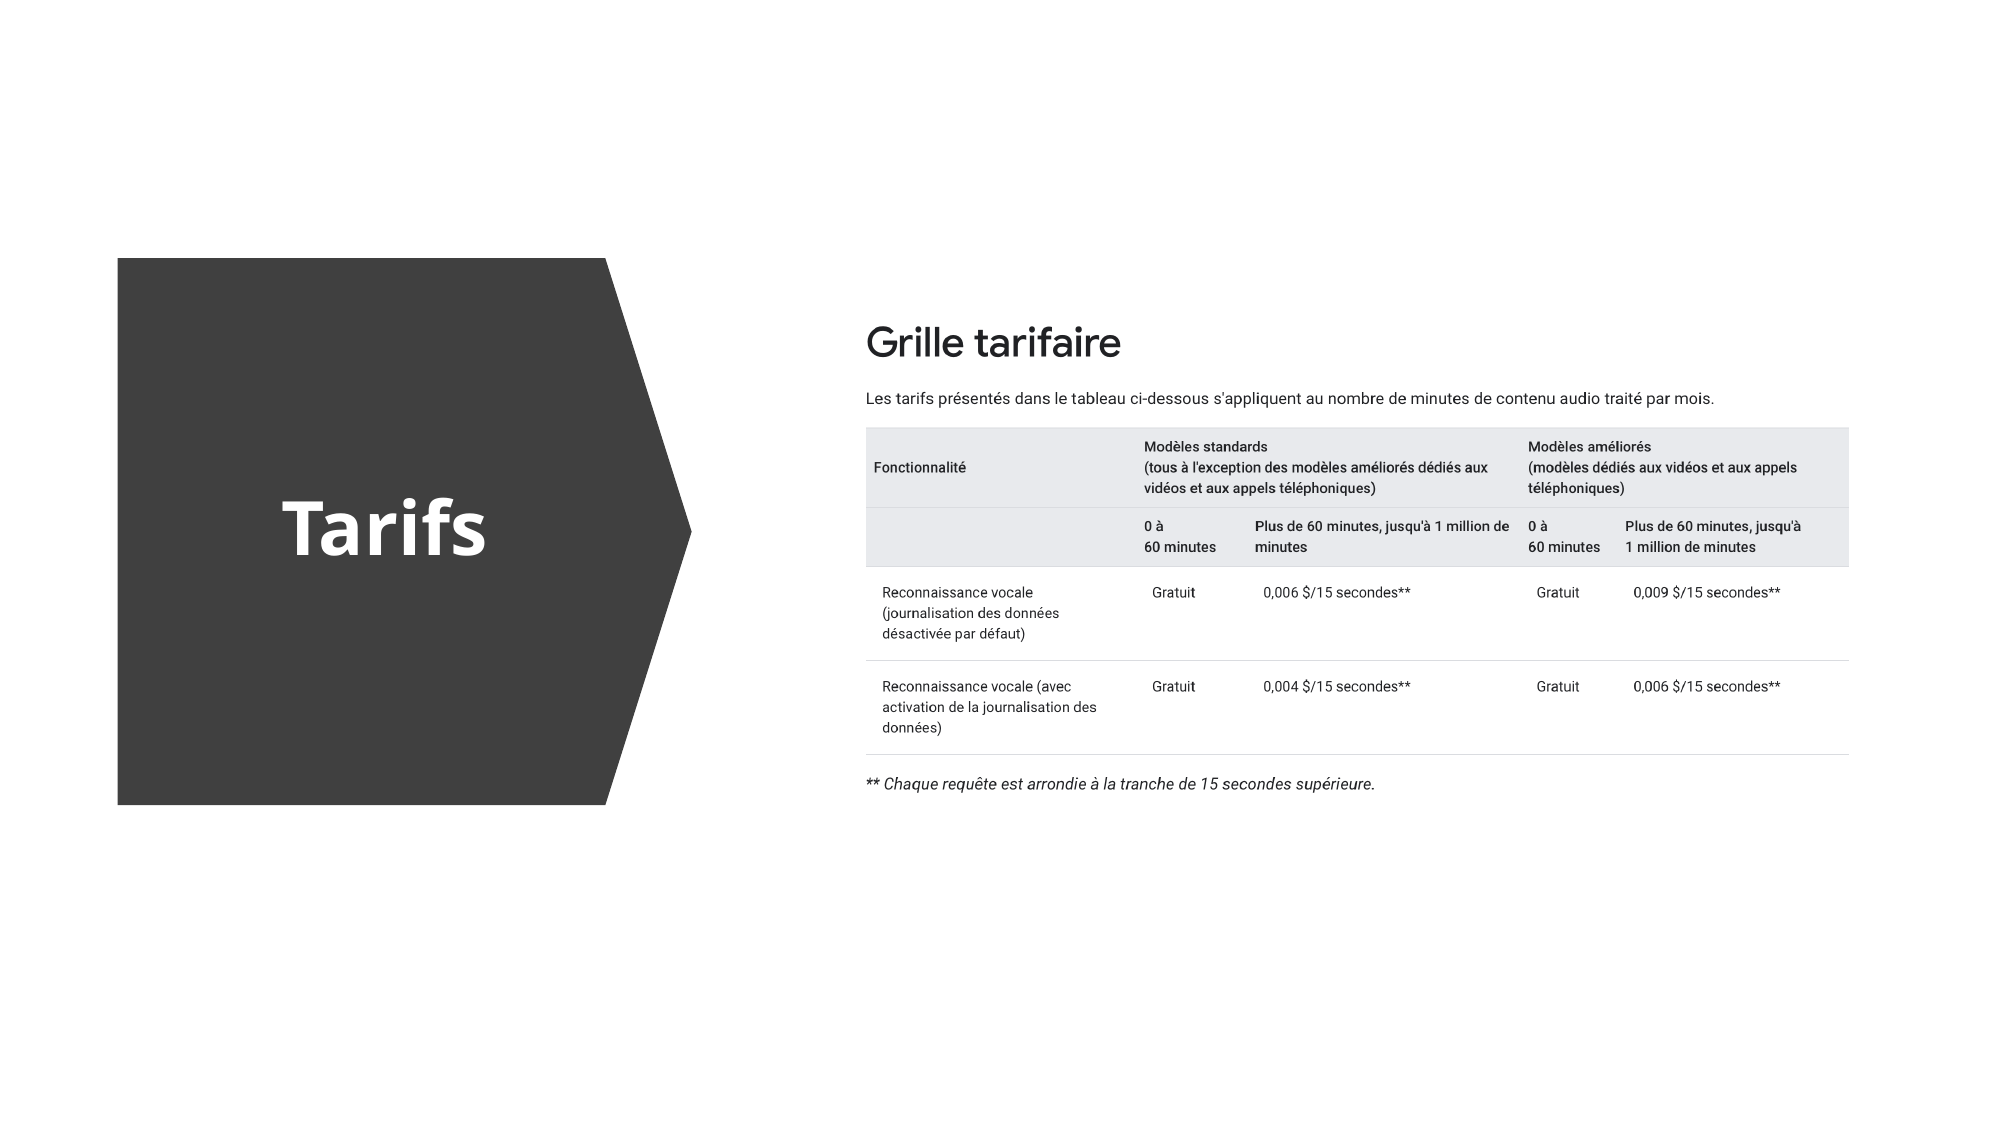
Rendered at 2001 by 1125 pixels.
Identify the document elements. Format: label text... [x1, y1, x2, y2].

title Tarifs [168, 322, 601, 741]
text_box [116, 257, 693, 807]
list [783, 313, 1896, 812]
